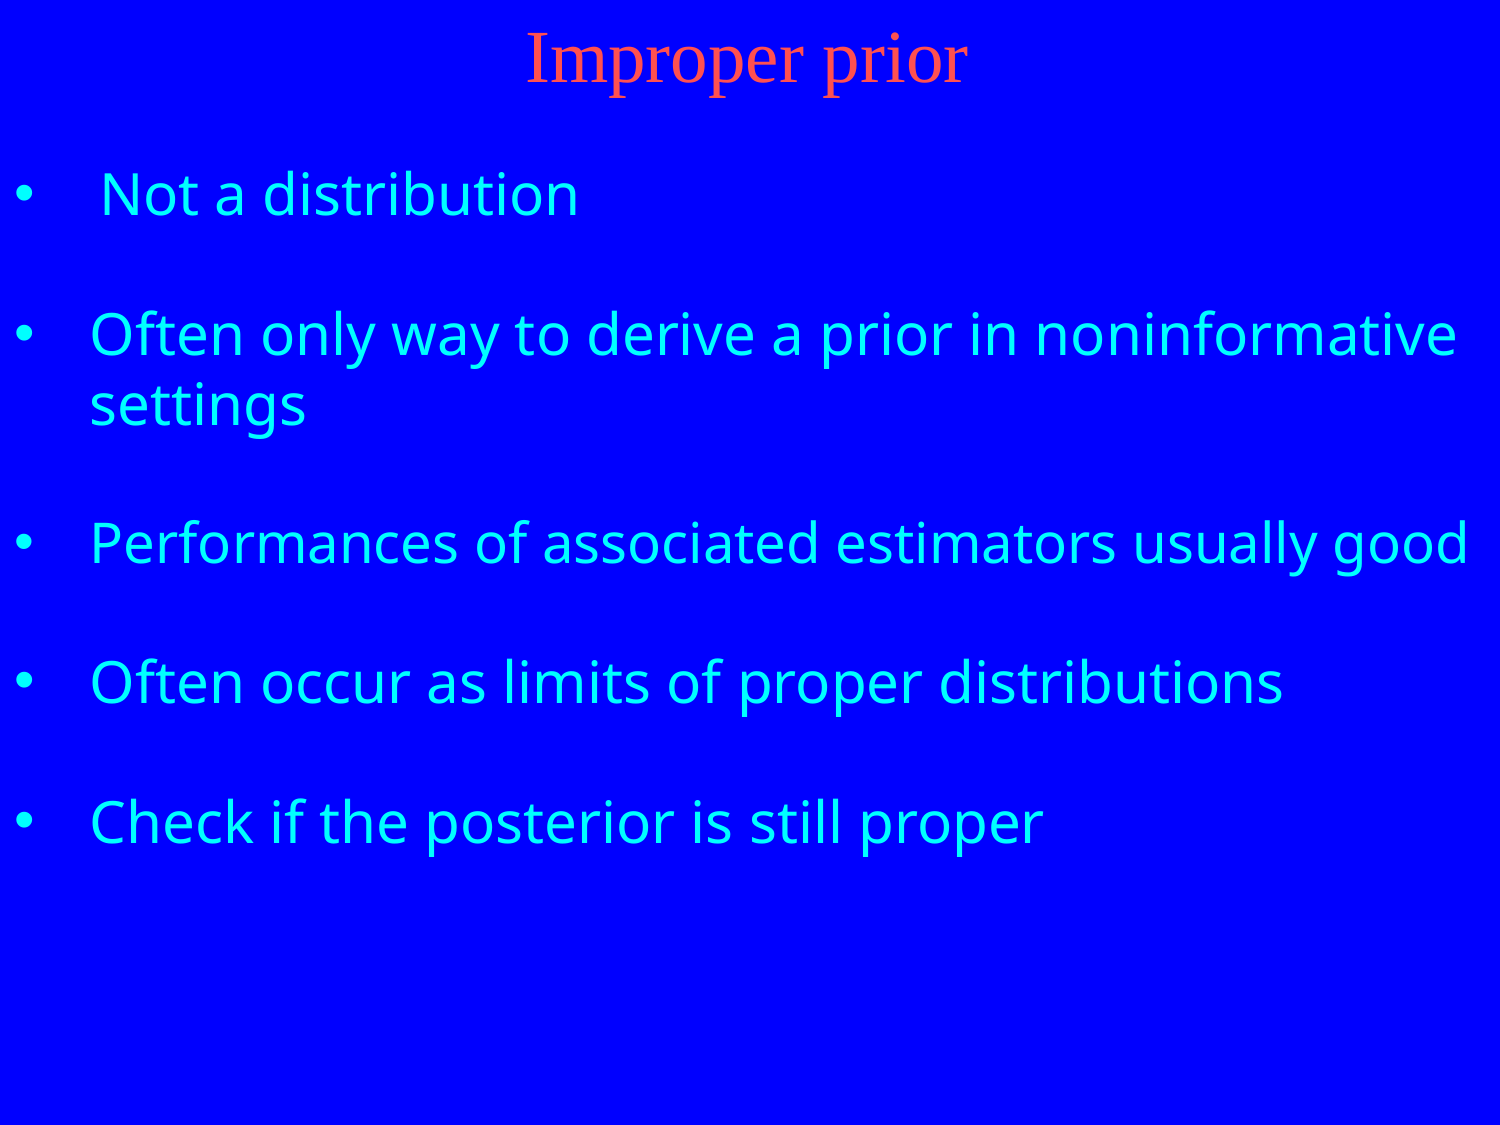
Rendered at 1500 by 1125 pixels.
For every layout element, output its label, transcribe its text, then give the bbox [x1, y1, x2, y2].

text_box Not a distribution Often only way to derive a prior in noninformative settings Performances of associated estimators usually good Often occur as limits of proper distributions Check if the posterior is still proper [0, 149, 1500, 933]
text_box Improper prior [0, 0, 1497, 105]
